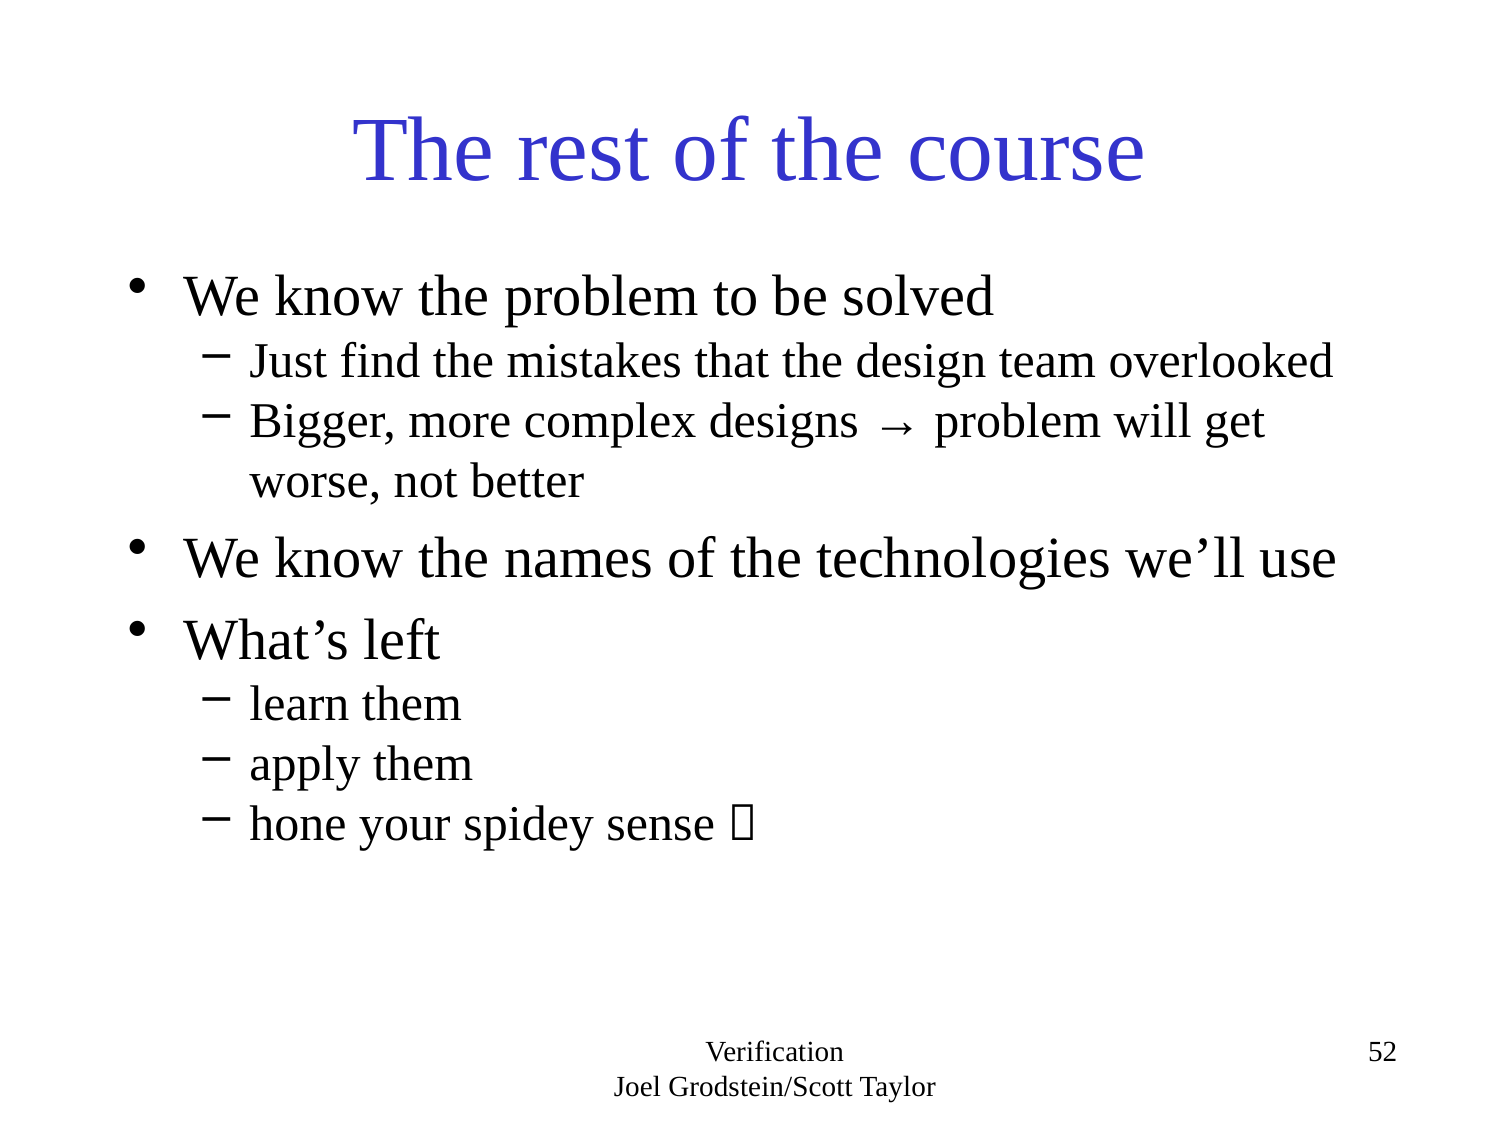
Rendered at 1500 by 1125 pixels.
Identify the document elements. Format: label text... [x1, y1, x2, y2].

title The rest of the course [112, 50, 1388, 238]
list We know the problem to be solved Just find the mistakes that the design team overlooked Bigger, more complex designs → problem will get worse, not better We know the names of the technologies we’ll use What’s left learn them apply them hone your spidey sense  [112, 249, 1388, 975]
footer Verification Joel Grodstein/Scott Taylor [587, 1024, 963, 1101]
